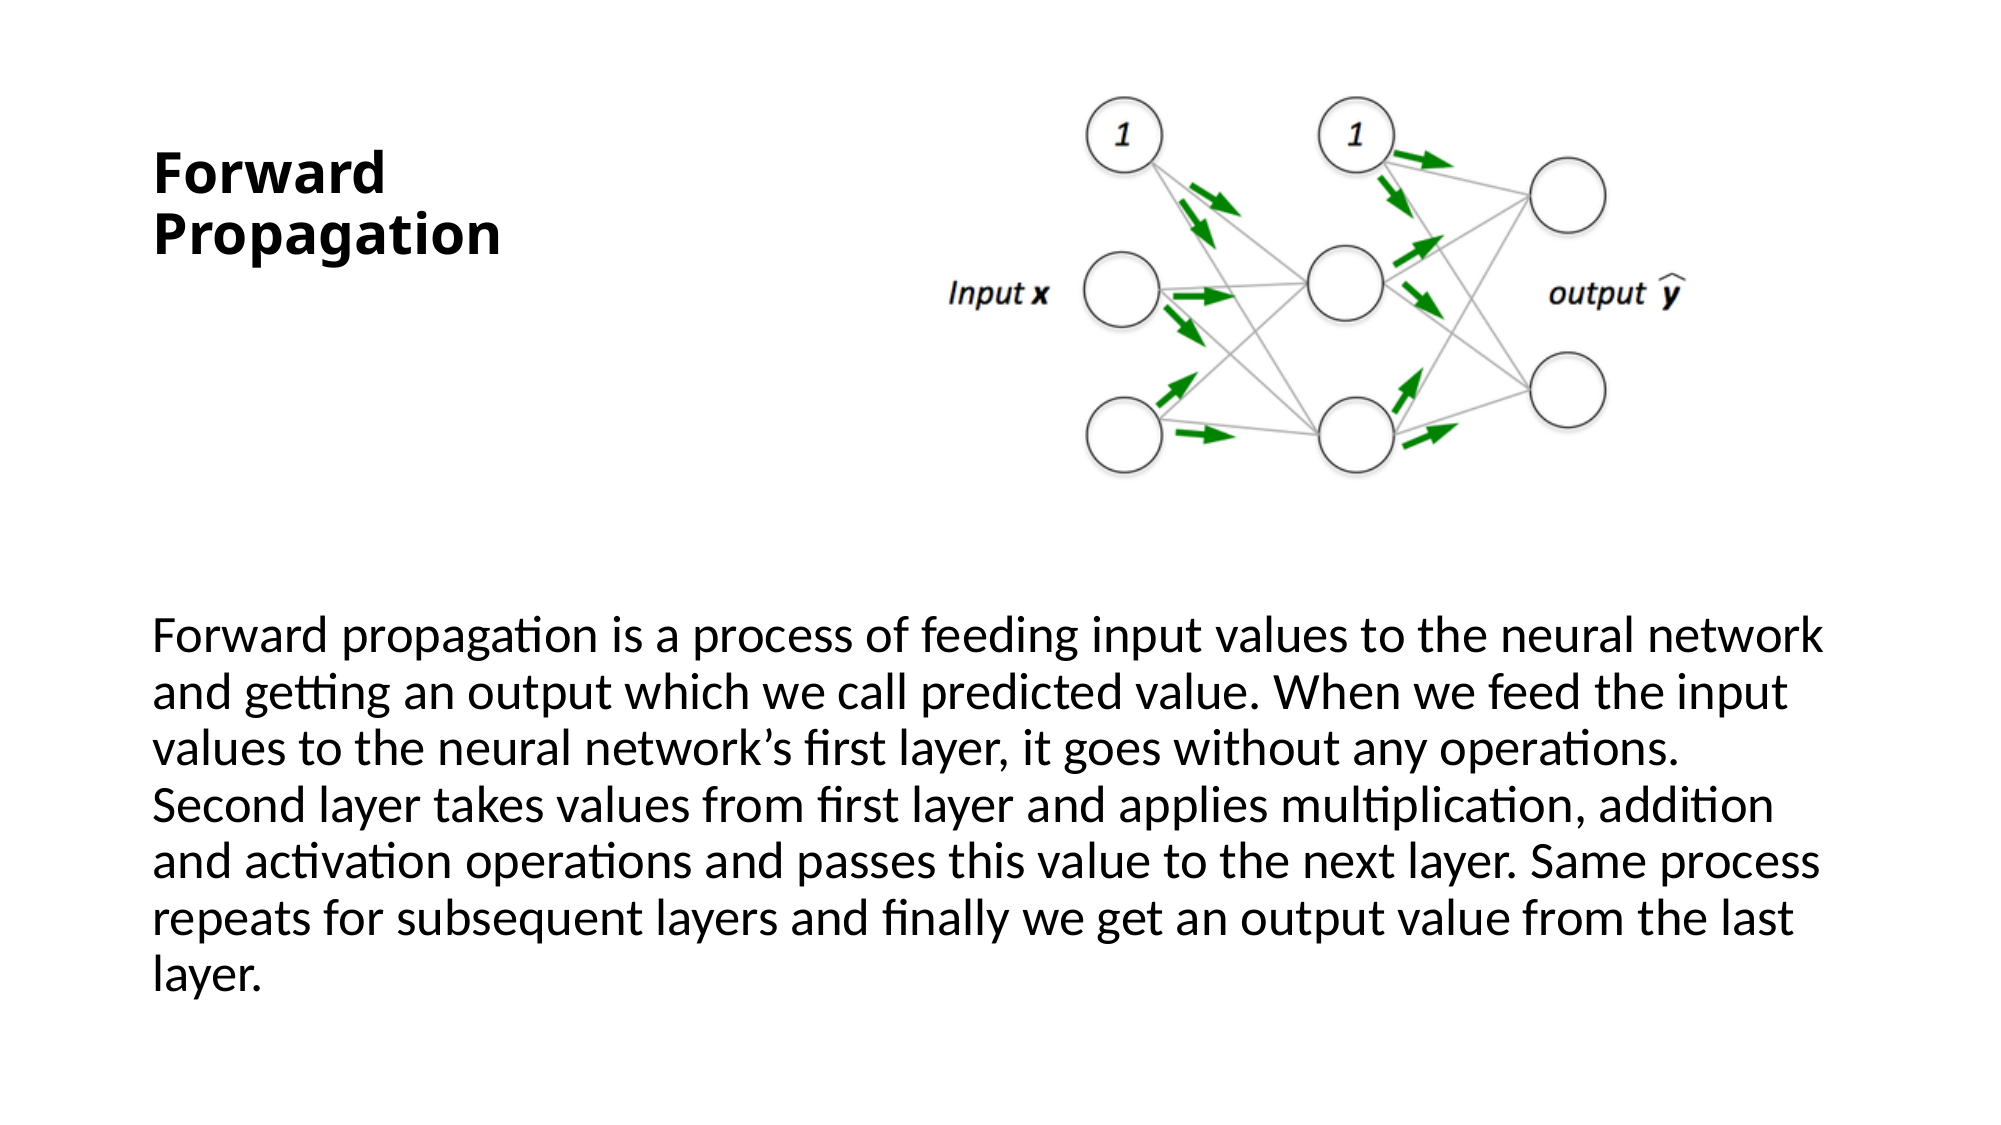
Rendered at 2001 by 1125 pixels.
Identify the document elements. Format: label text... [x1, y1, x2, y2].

picture [940, 78, 1699, 505]
title Forward Propagation [137, 135, 569, 275]
list Forward propagation is a process of feeding input values to the neural network and getting an output which we call predicted value. When we feed the input values to the neural network’s first layer, it goes without any operations. Second layer takes values from first layer and applies multiplication, addition and activation operations and passes this value to the next layer. Same process repeats for subsequent layers and finally we get an output value from the last layer. [137, 600, 1863, 1014]
